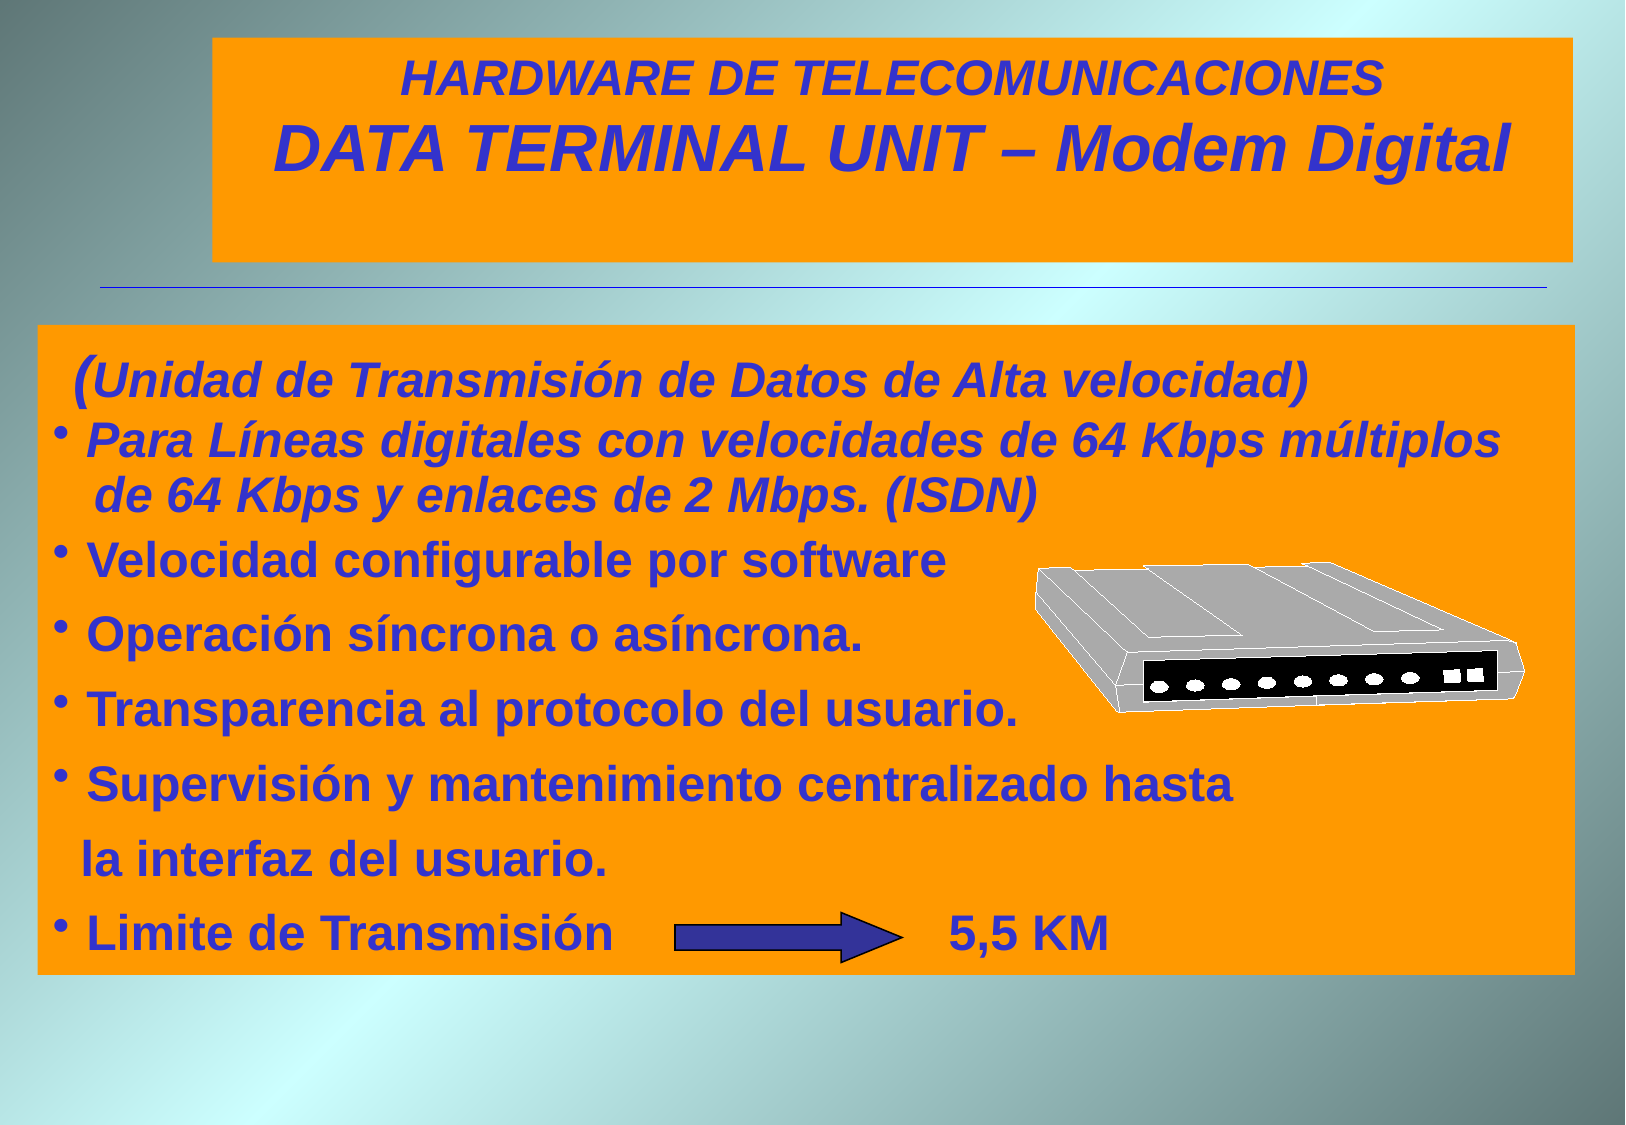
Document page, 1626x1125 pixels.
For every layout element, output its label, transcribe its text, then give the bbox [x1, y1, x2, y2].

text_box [674, 562, 1526, 963]
title HARDWARE DE TELECOMUNICACIONES DATA TERMINAL UNIT – Modem Digital [212, 37, 1574, 263]
list (Unidad de Transmisión de Datos de Alta velocidad) Para Líneas digitales con velocidades de 64 Kbps múltiplos de 64 Kbps y enlaces de 2 Mbps. (ISDN) Velocidad configurable por software Operación síncrona o asíncrona. Transparencia al protocolo del usuario. Supervisión y mantenimiento centralizado hasta la interfaz del usuario. Limite de Transmisión 5,5 KM [37, 324, 1576, 976]
